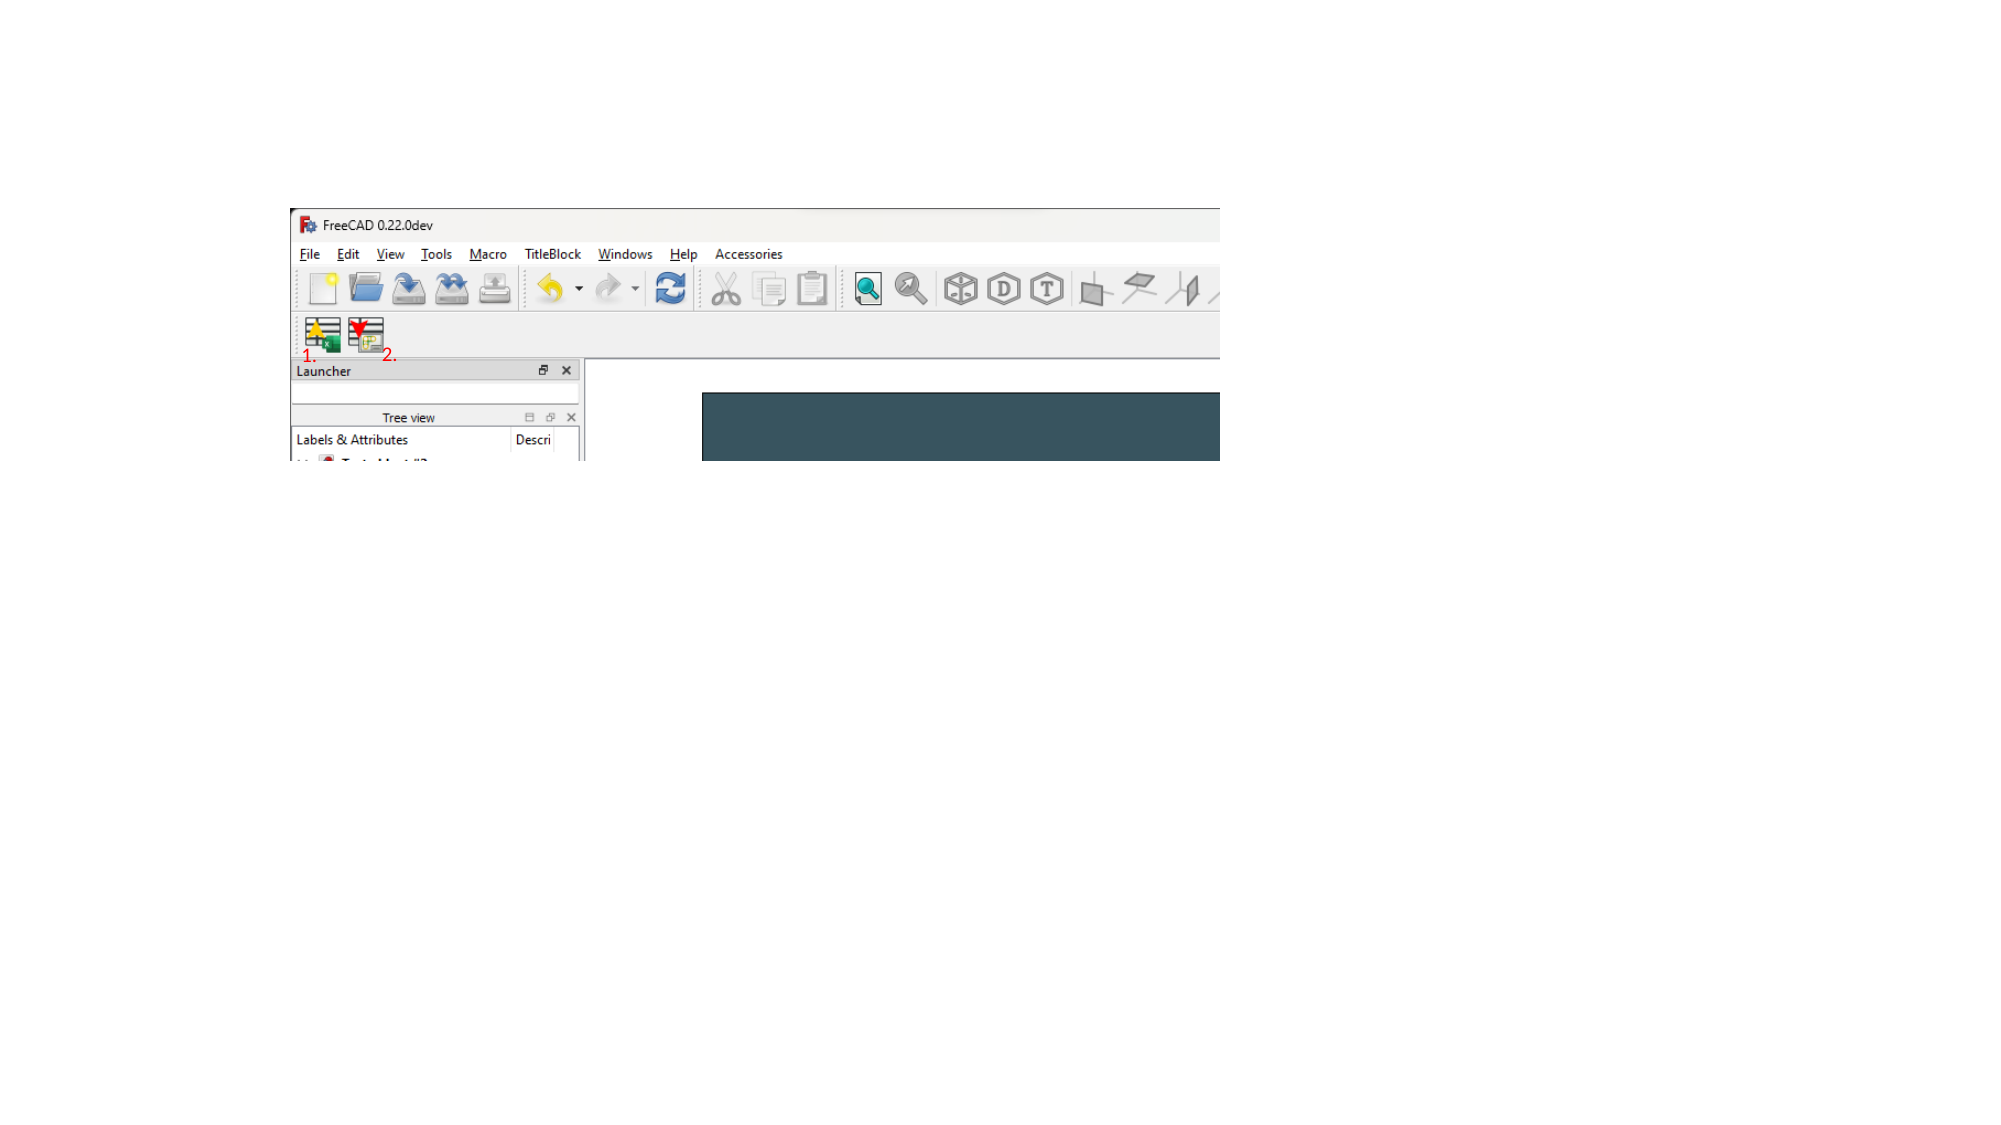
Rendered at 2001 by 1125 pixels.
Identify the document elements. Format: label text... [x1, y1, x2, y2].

text_box 1. [286, 334, 290, 374]
picture [290, 208, 1220, 462]
